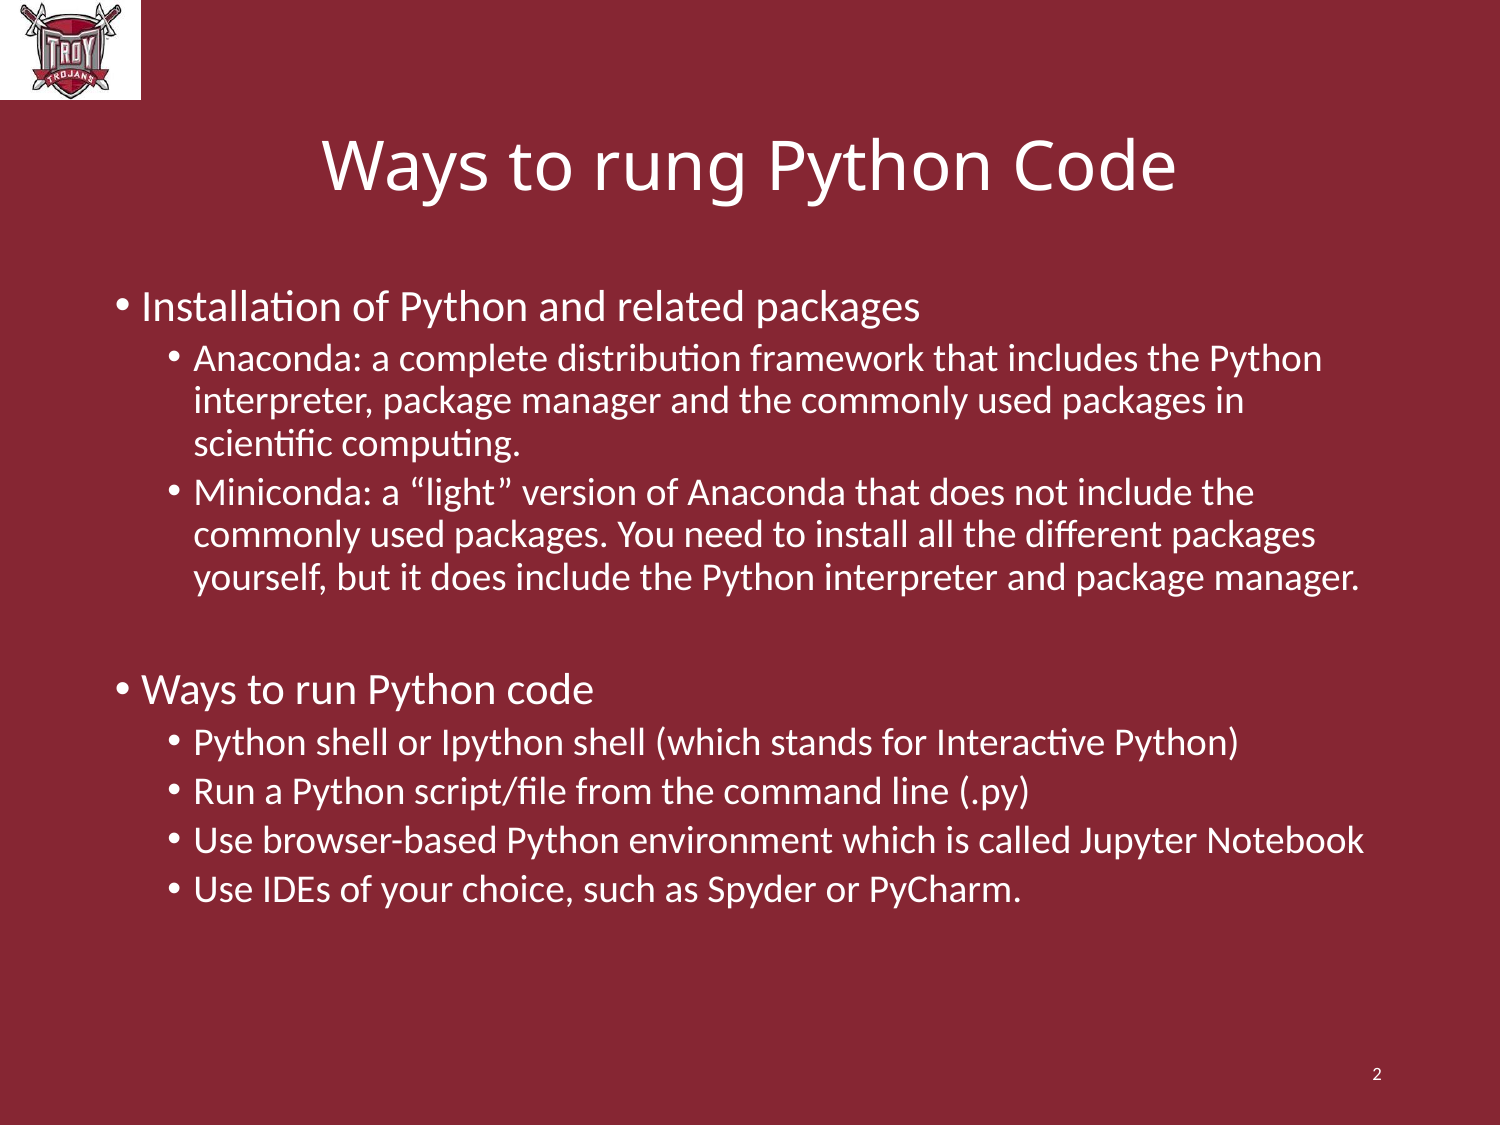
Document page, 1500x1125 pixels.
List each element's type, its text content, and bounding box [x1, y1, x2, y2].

title Ways to rung Python Code [103, 59, 1397, 278]
list Installation of Python and related packages Anaconda: a complete distribution framework that includes the Python interpreter, package manager and the commonly used packages in scientific computing. Miniconda: a “light” version of Anaconda that does not include the commonly used packages. You need to install all the different packages yourself, but it does include the Python interpreter and package manager. Ways to run Python code Python shell or Ipython shell (which stands for Interactive Python) Run a Python script/file from the command line (.py) Use browser-based Python environment which is called Jupyter Notebook Use IDEs of your choice, such as Spyder or PyCharm. [99, 275, 1394, 989]
picture [0, 0, 141, 100]
slide_number 2 [1059, 1042, 1397, 1103]
